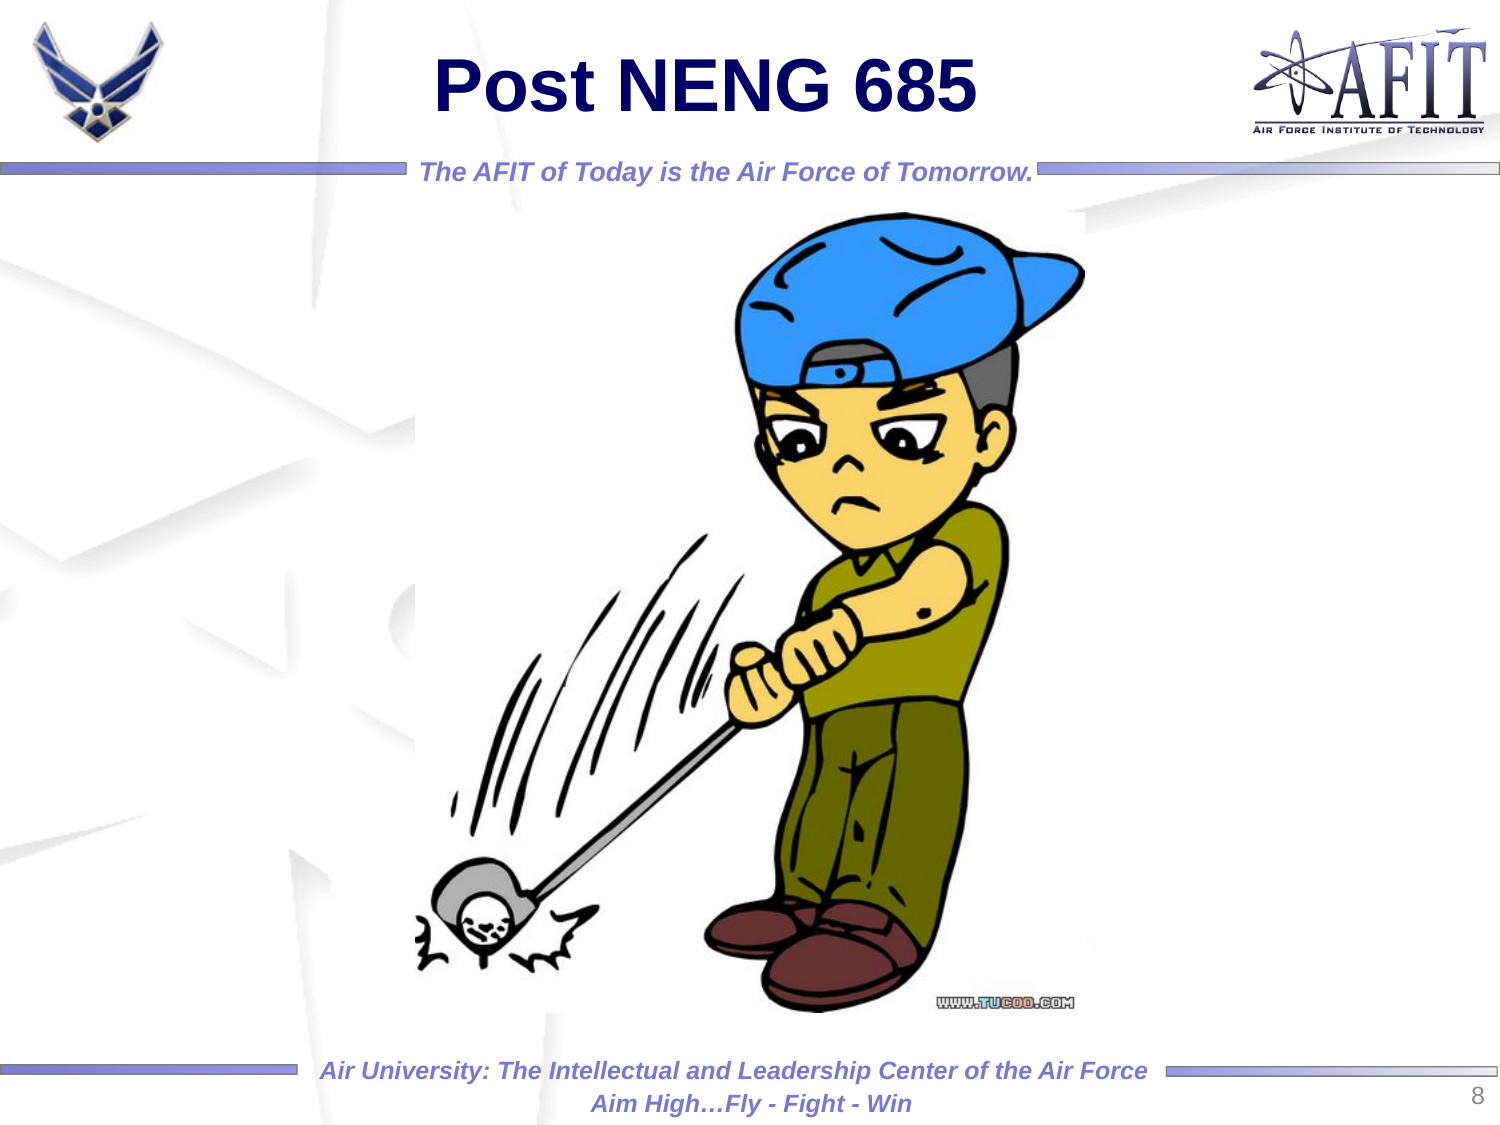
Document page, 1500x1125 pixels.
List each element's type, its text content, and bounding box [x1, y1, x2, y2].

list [415, 212, 1085, 1013]
slide_number 8 [1149, 1065, 1500, 1125]
title Post NENG 685 [162, 0, 1251, 163]
picture [32, 21, 162, 143]
